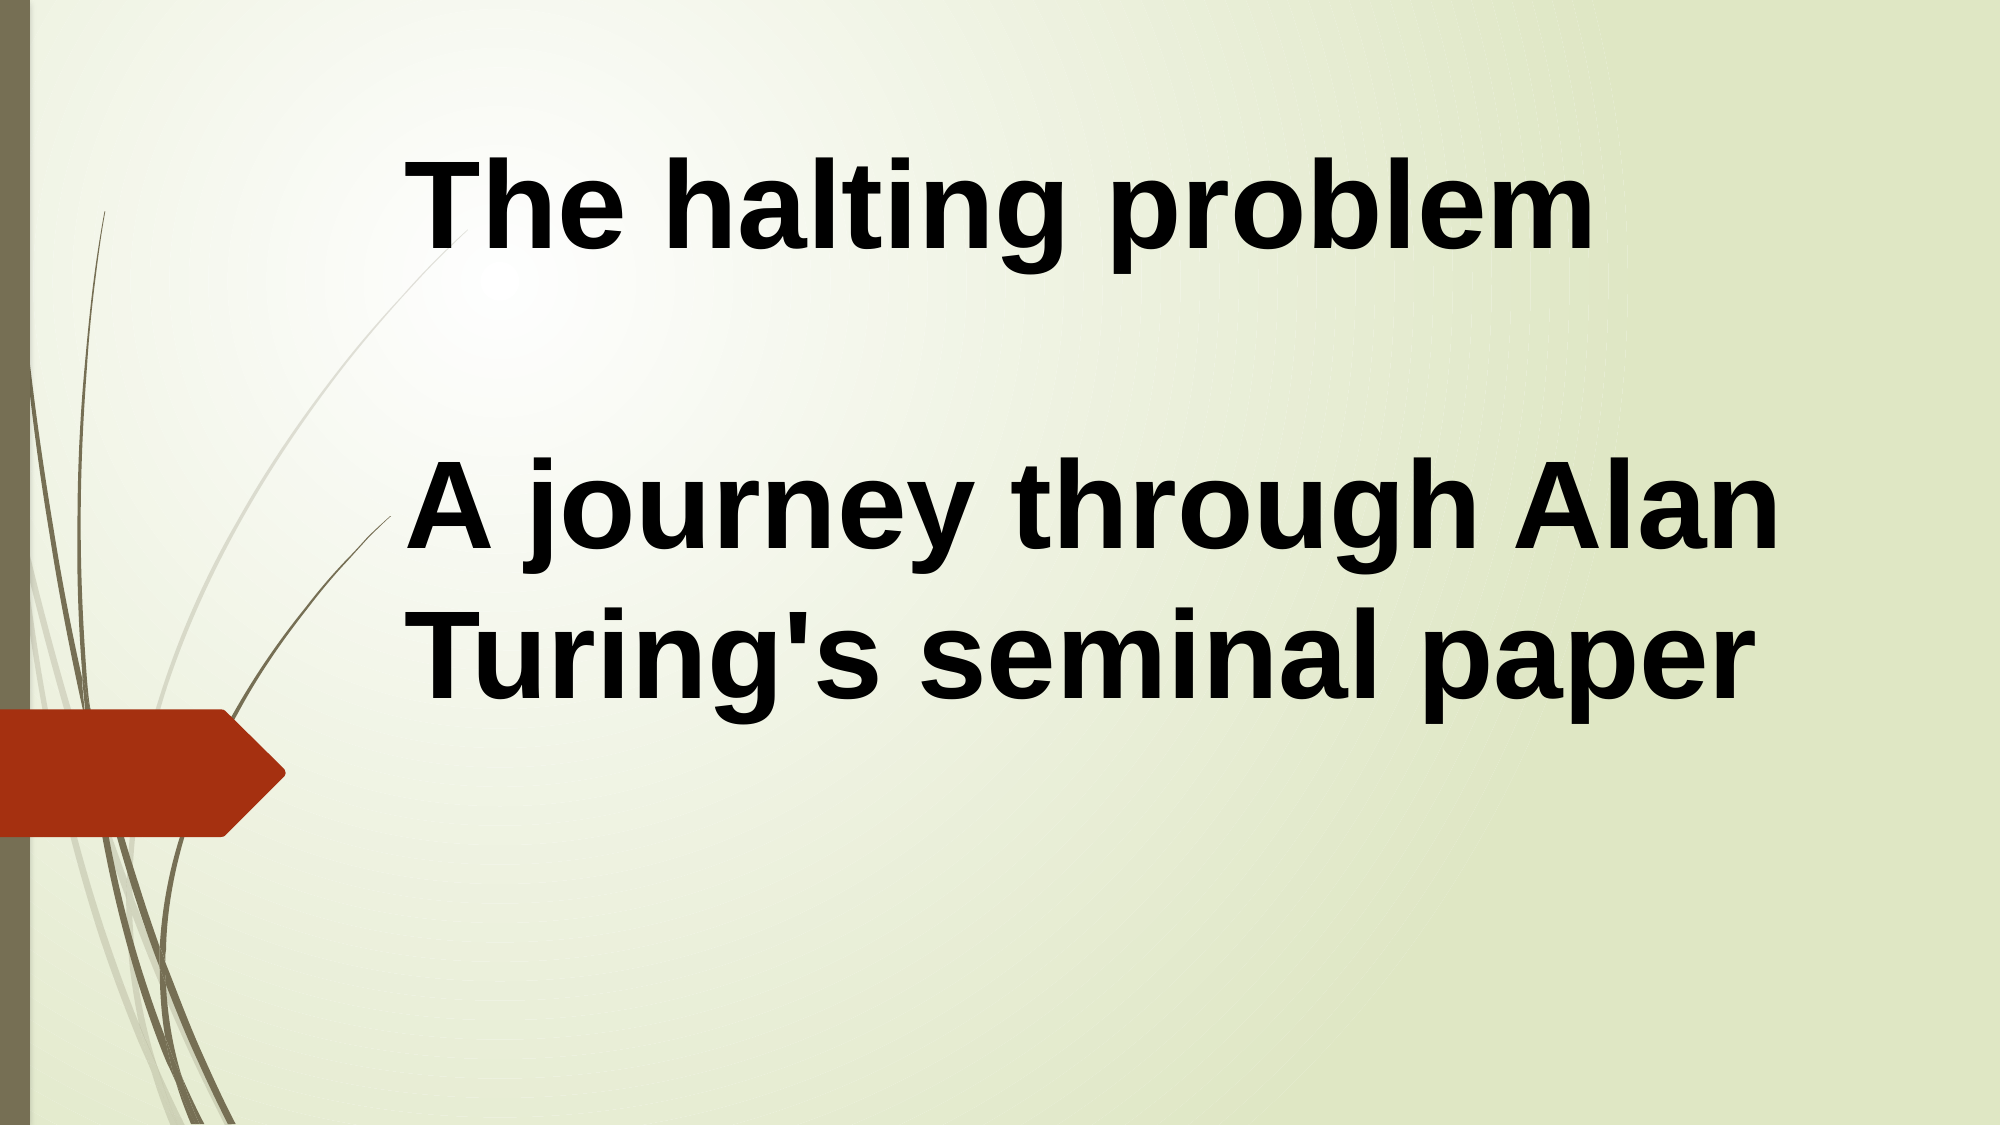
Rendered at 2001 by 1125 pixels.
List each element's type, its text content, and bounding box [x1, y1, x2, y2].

title The halting problem A journey through Alan Turing's seminal paper [389, 115, 1923, 881]
